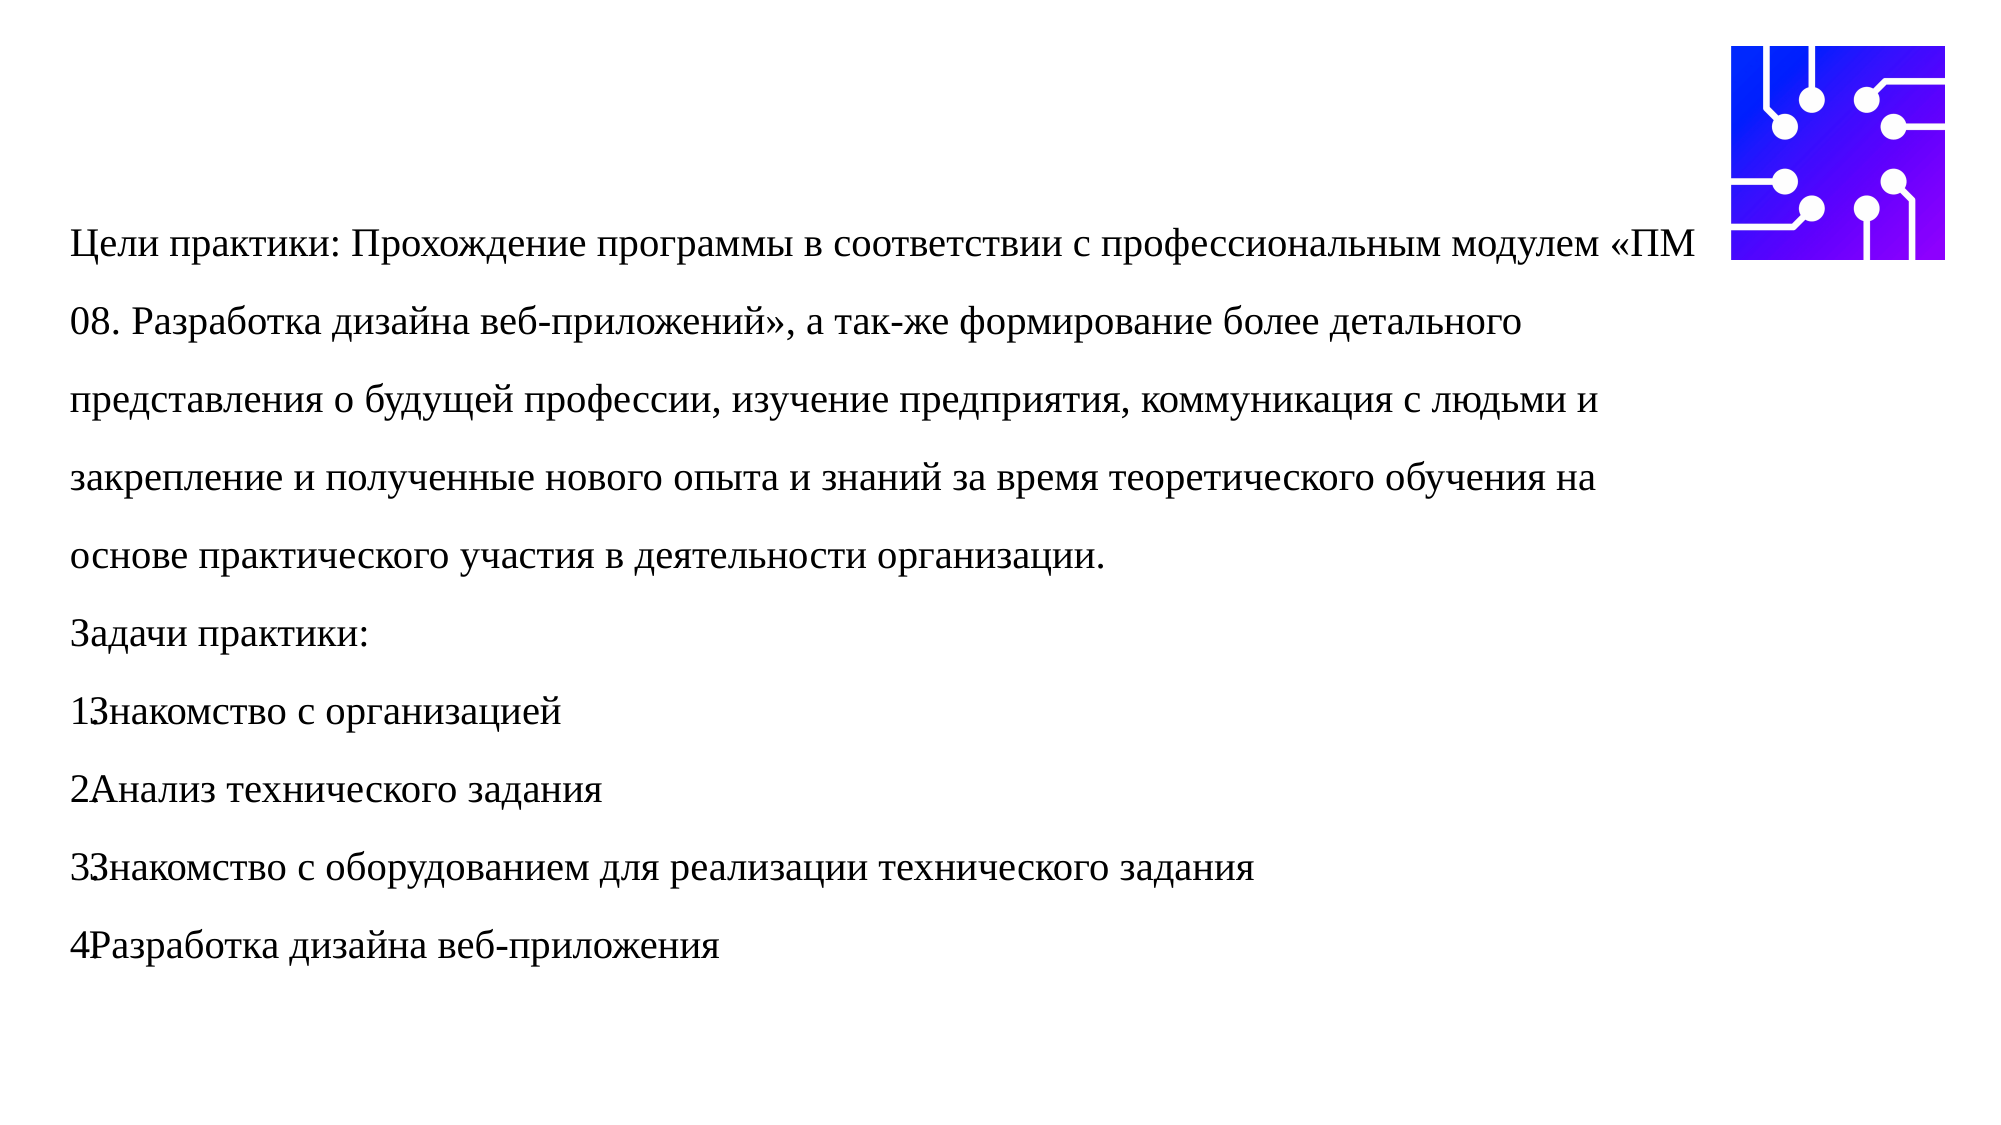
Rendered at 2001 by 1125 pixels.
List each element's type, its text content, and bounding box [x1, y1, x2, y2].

list Цели практики: Прохождение программы в соответствии с профессиональным модулем «ПМ 08. Разработка дизайна веб-приложений», а так-же формирование более детального представления о будущей профессии, изучение предприятия, коммуникация с людьми и закрепление и полученные нового опыта и знаний за время теоретического обучения на основе практического участия в деятельности организации. Задачи практики: Знакомство с организацией Анализ технического задания Знакомство с оборудованием для реализации технического задания Разработка дизайна веб-приложения [55, 178, 1732, 998]
picture [1731, 46, 1945, 260]
